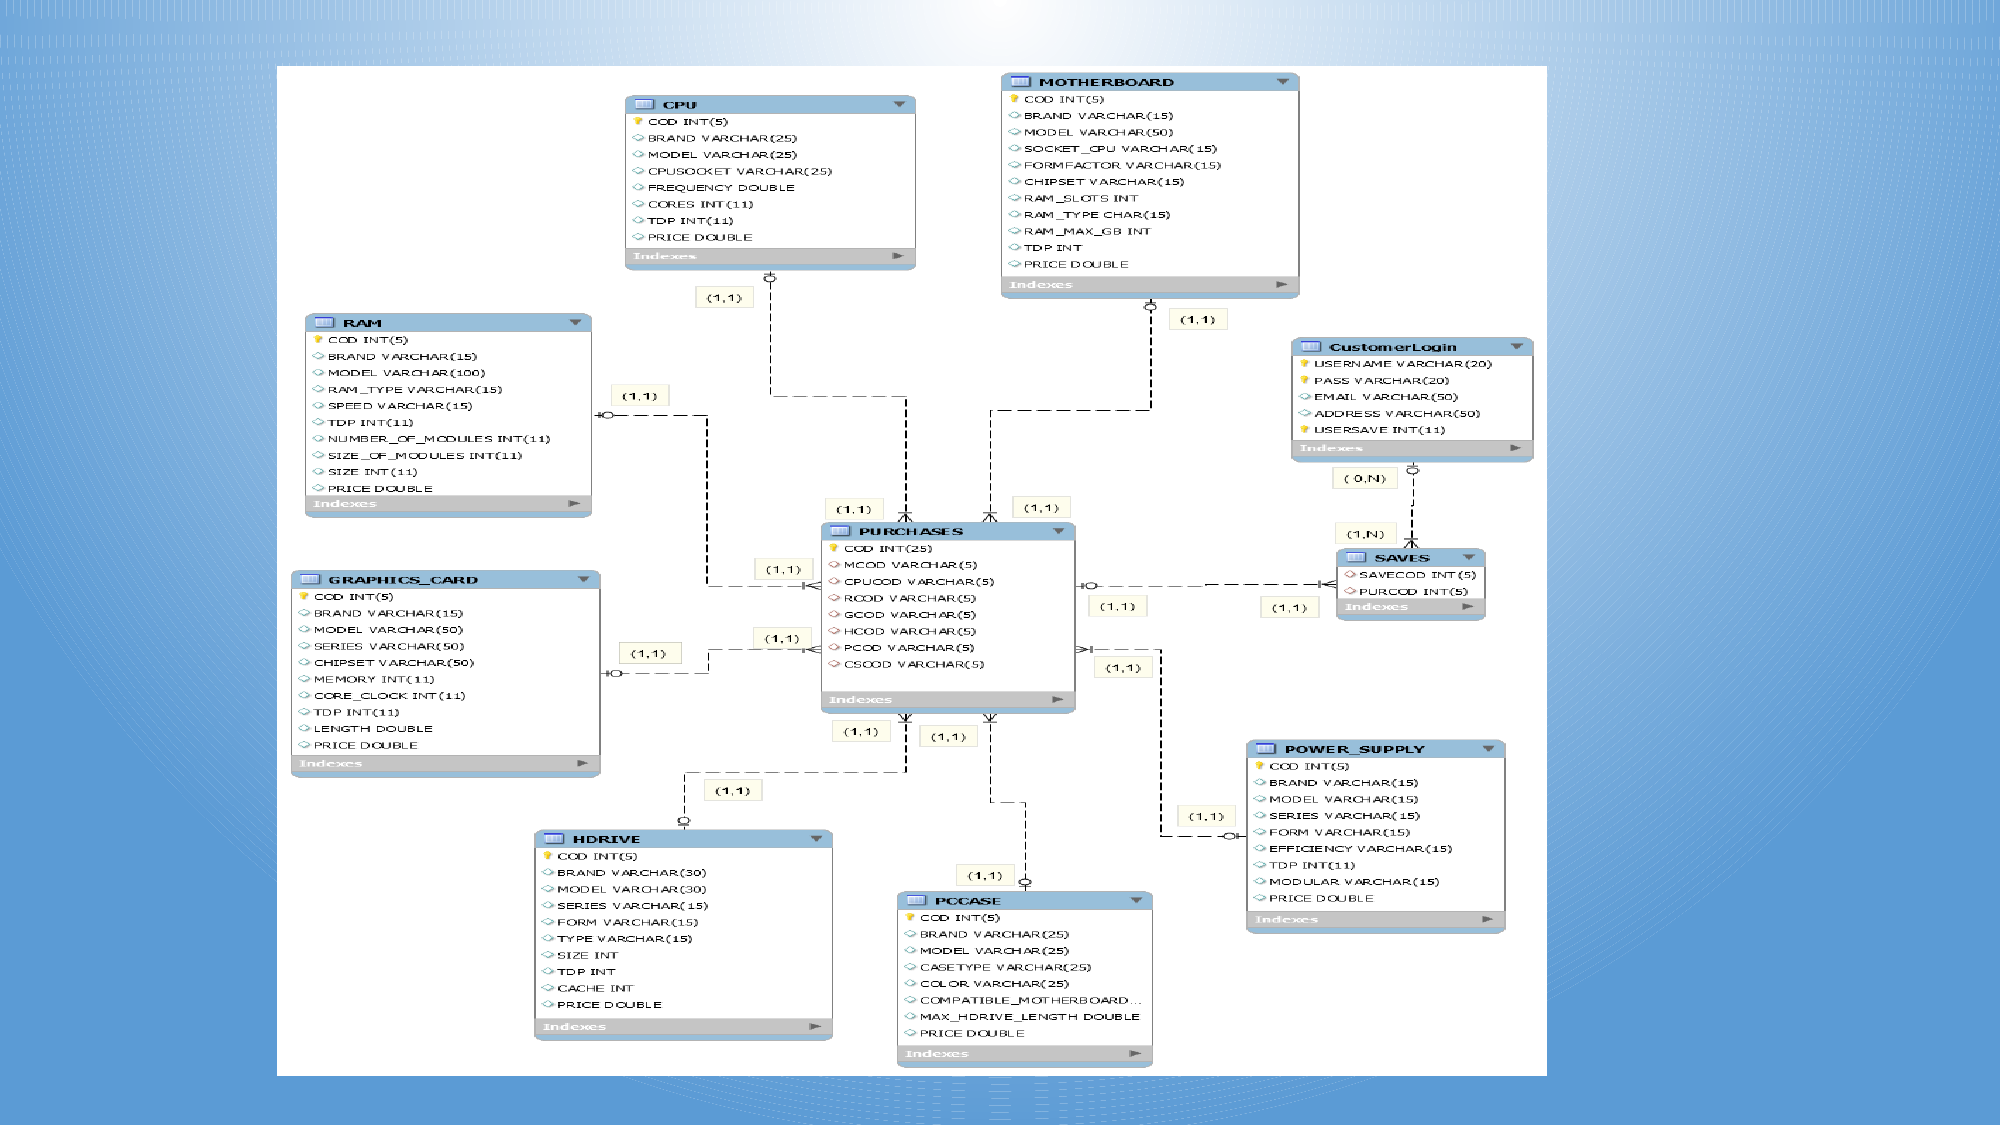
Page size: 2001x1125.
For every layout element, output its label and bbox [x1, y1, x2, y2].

picture [277, 66, 1547, 1076]
